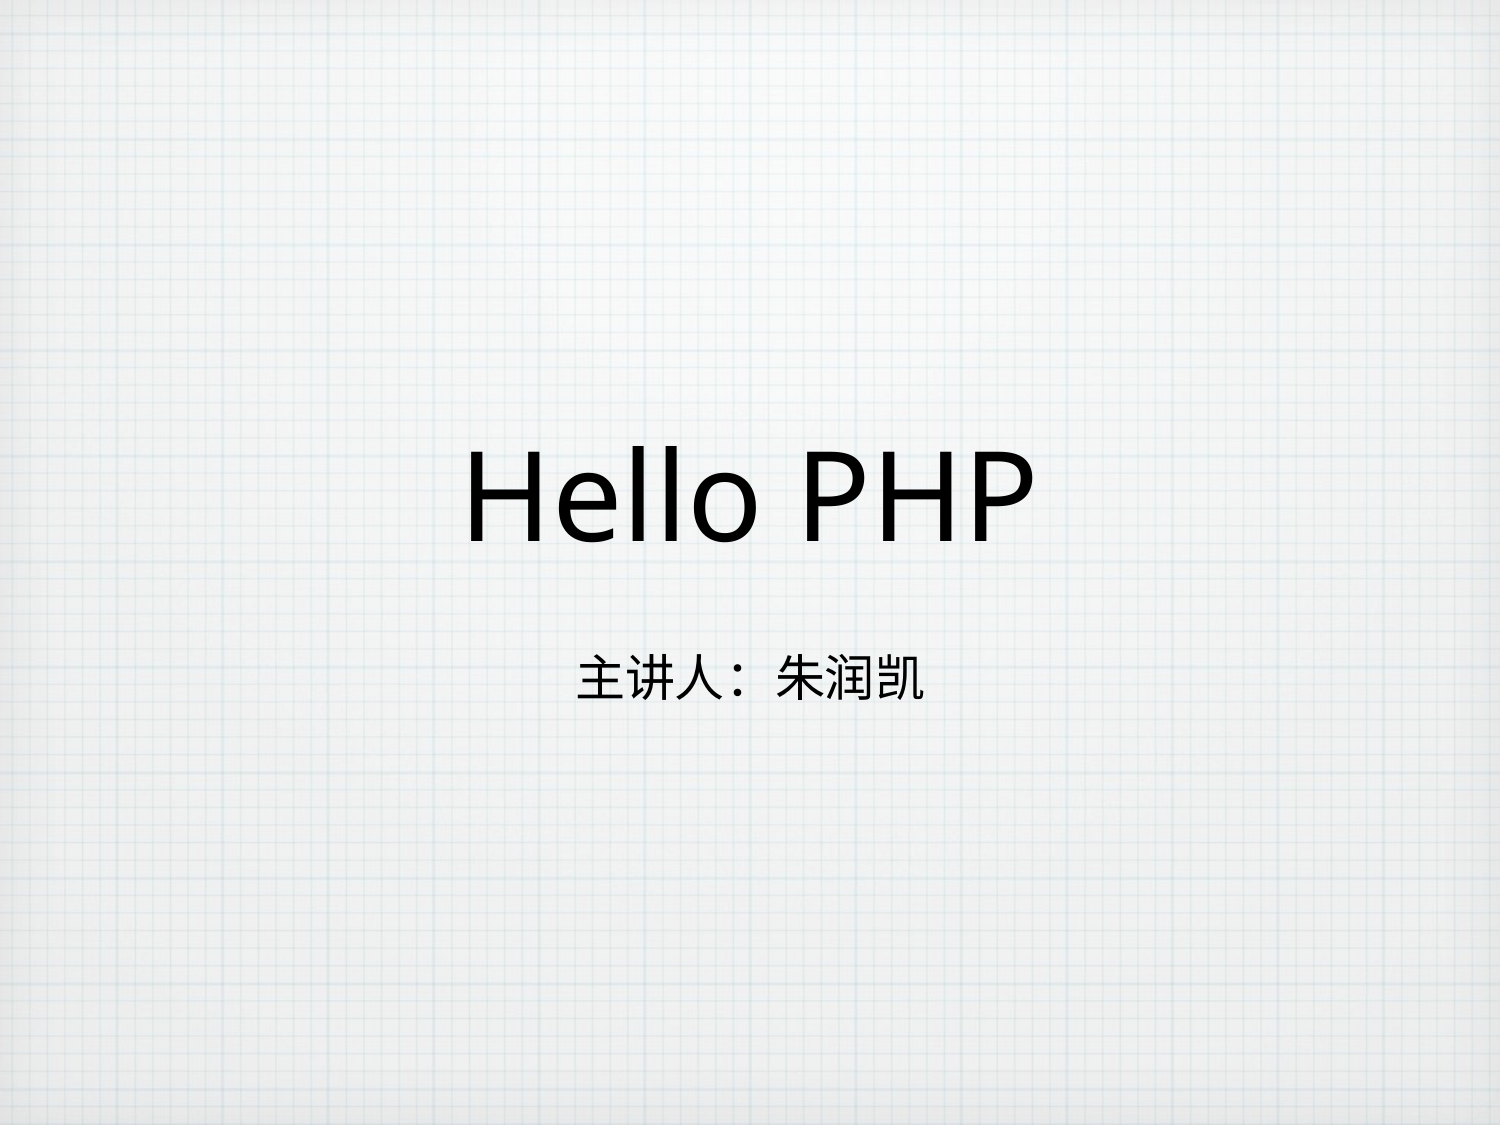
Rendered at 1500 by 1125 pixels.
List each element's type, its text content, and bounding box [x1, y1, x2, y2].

picture [0, 0, 1500, 1125]
subtitle 主讲人：朱润凯 [540, 646, 960, 728]
title Hello PHP [112, 184, 1388, 576]
